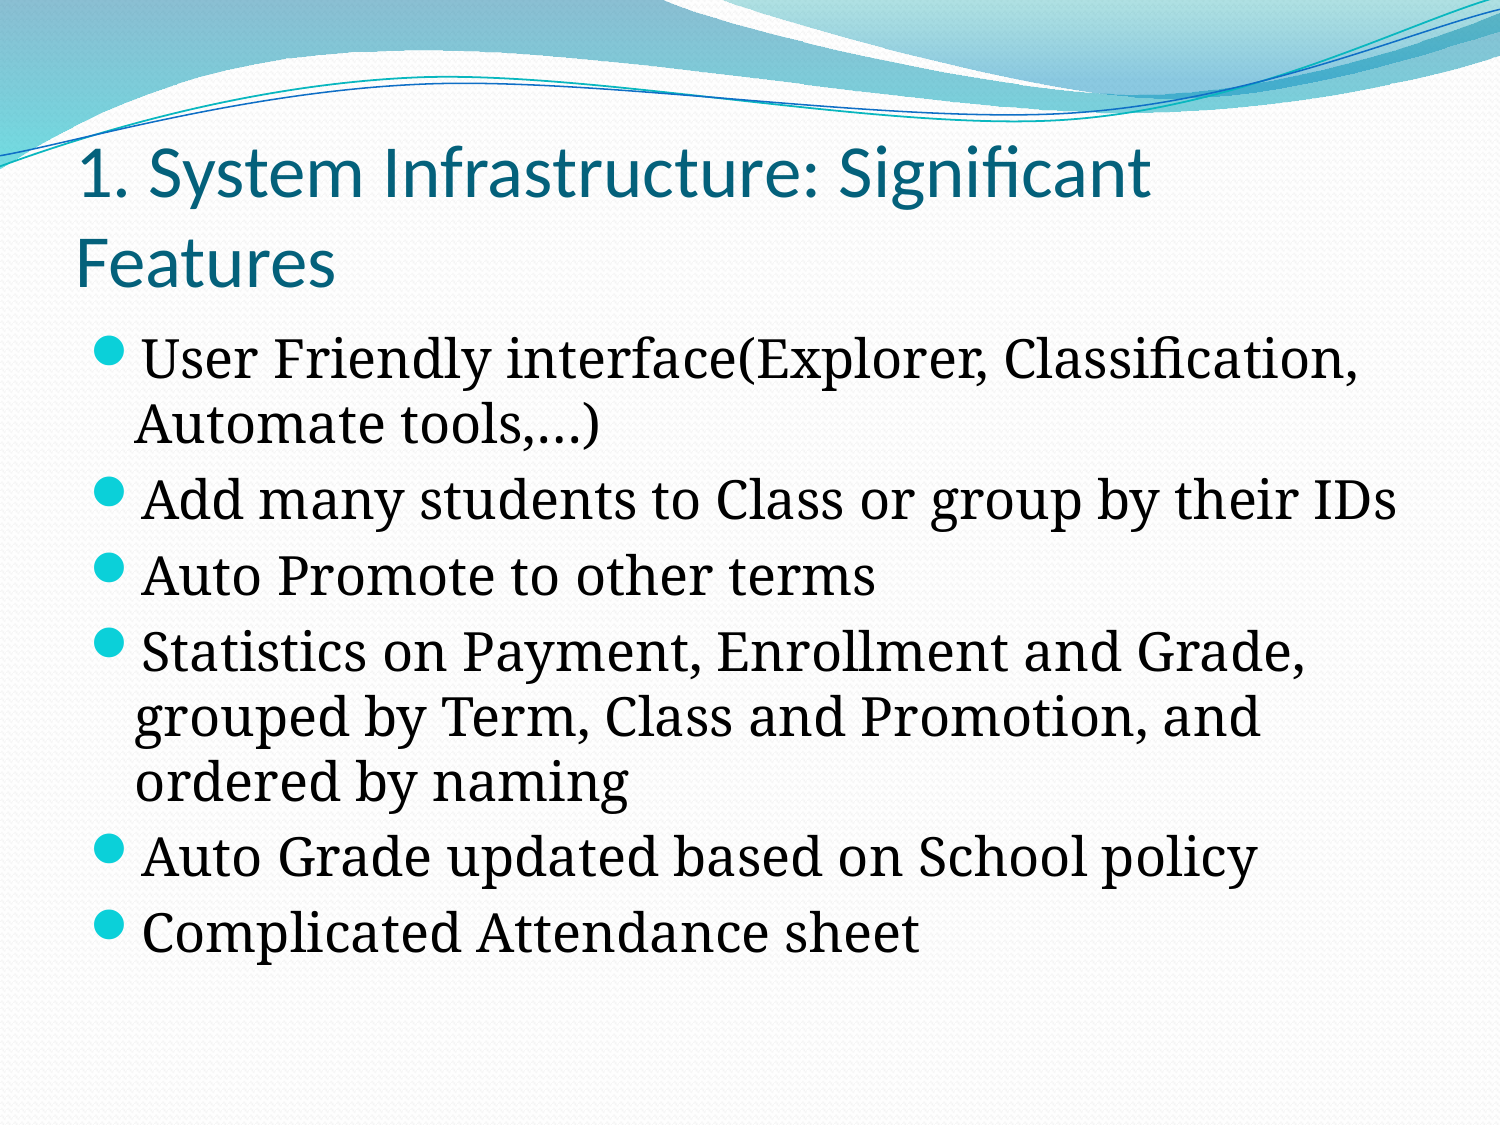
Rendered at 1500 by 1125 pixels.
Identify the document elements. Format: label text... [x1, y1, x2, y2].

list User Friendly interface(Explorer, Classification, Automate tools,…) Add many students to Class or group by their IDs Auto Promote to other terms Statistics on Payment, Enrollment and Grade, grouped by Term, Class and Promotion, and ordered by naming Auto Grade updated based on School policy Complicated Attendance sheet [75, 317, 1425, 1038]
title 1. System Infrastructure: Significant Features [75, 115, 1425, 303]
